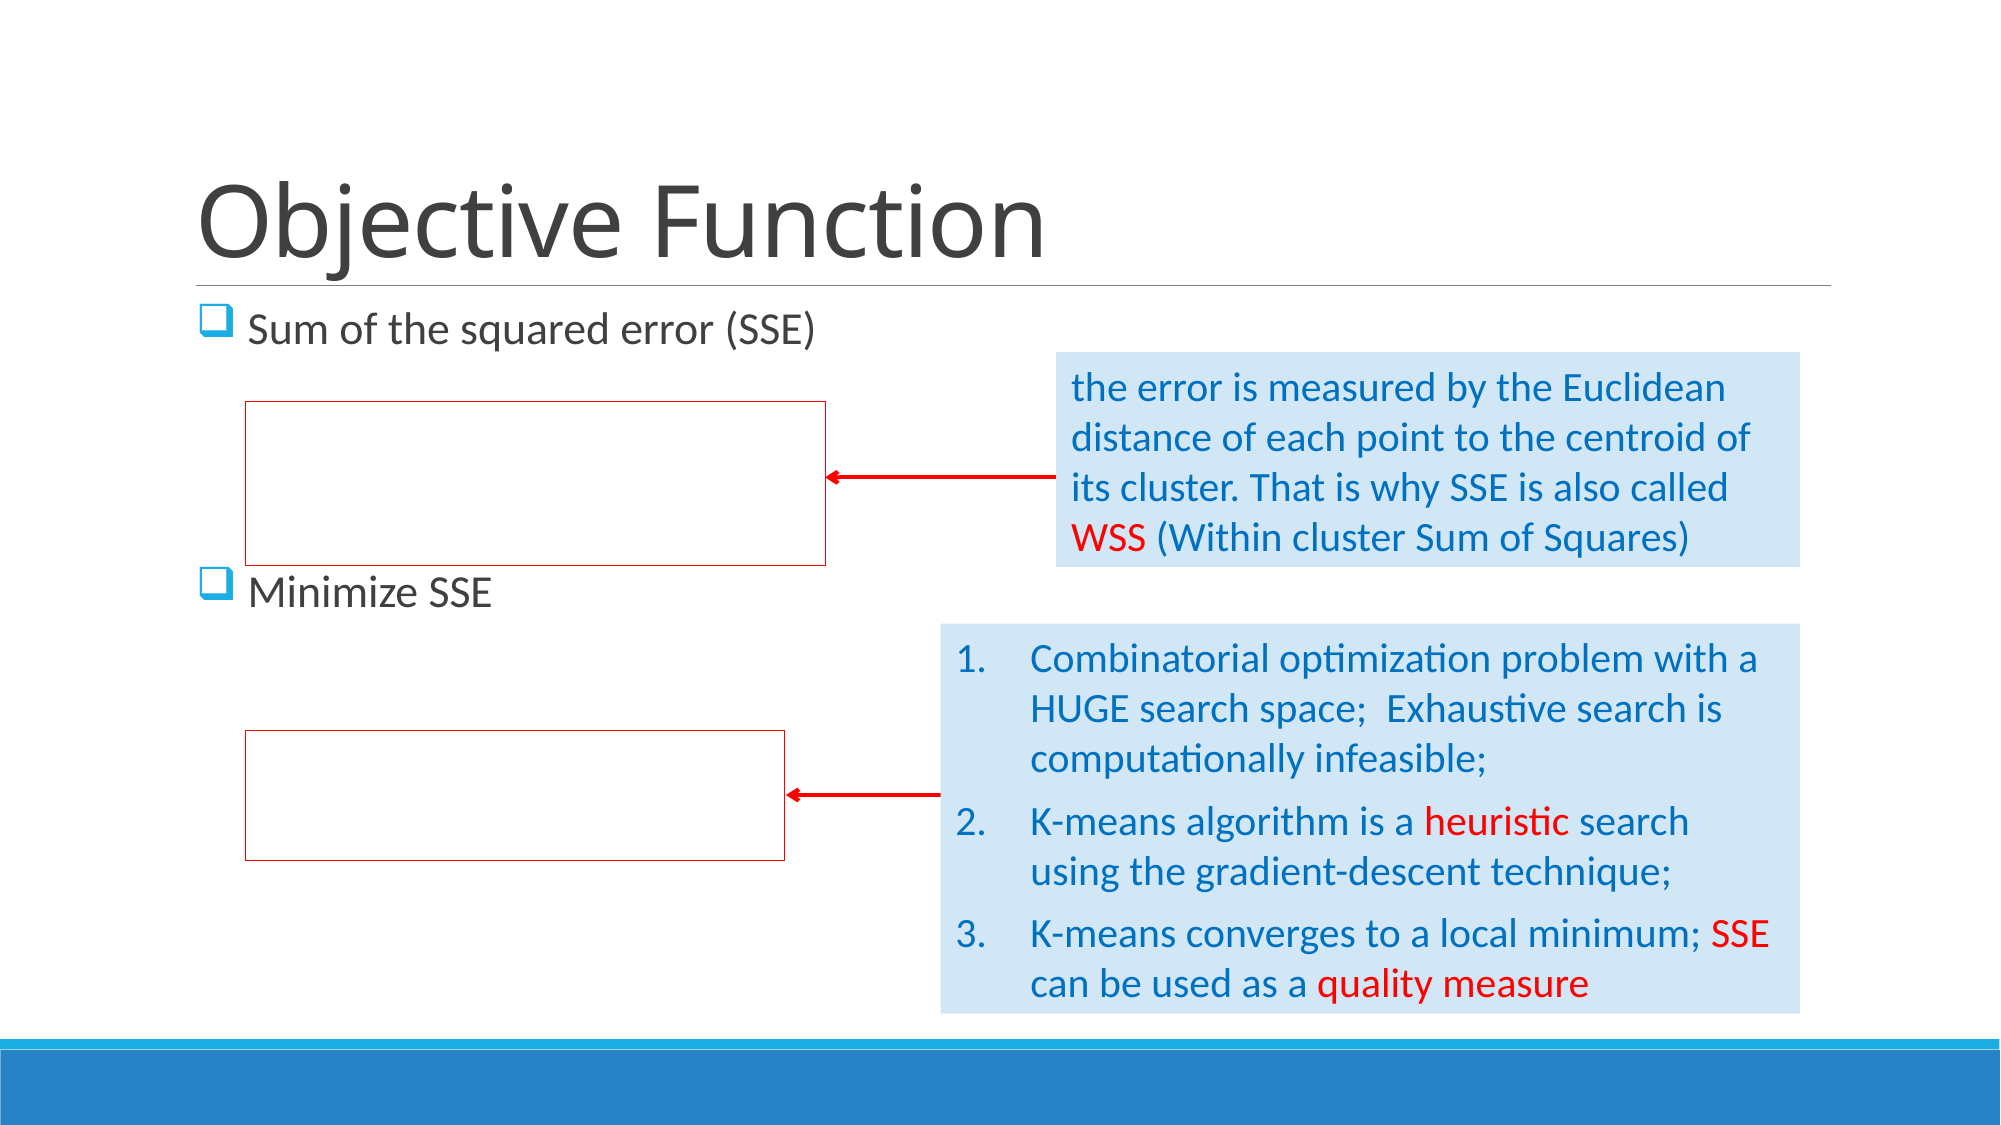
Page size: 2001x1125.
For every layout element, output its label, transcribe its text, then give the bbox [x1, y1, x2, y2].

text_box [245, 400, 825, 566]
text_box [245, 729, 785, 861]
title Objective Function [180, 47, 1830, 285]
text_box Combinatorial optimization problem with a HUGE search space; Exhaustive search is computationally infeasible; K-means algorithm is a heuristic search using the gradient-descent technique; K-means converges to a local minimum; SSE can be used as a quality measure [940, 623, 1800, 1014]
text_box the error is measured by the Euclidean distance of each point to the centroid of its cluster. That is why SSE is also called WSS (Within cluster Sum of Squares) [1056, 352, 1800, 567]
